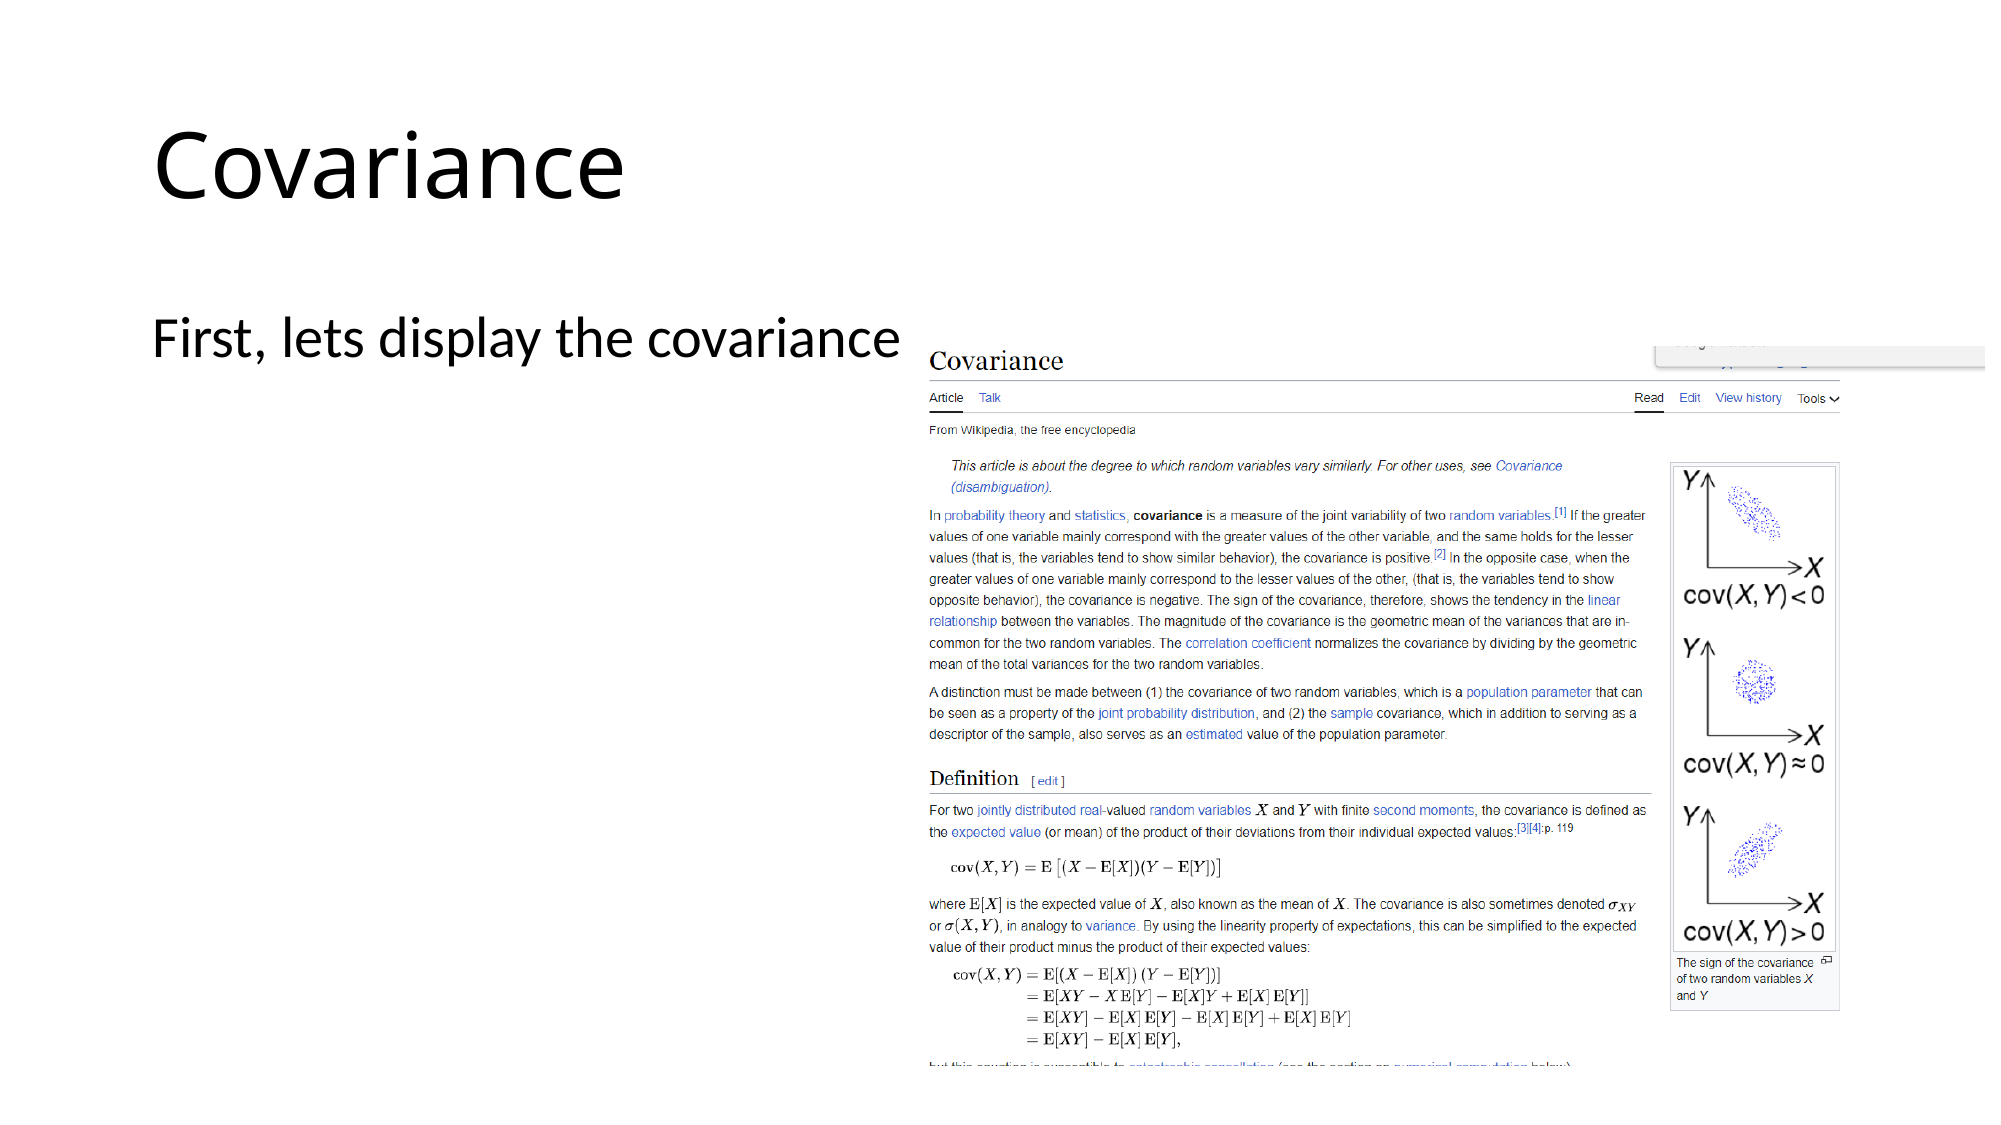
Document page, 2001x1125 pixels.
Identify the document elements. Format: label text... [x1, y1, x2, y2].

title Covariance [137, 59, 1863, 278]
picture [908, 346, 1985, 1066]
list First, lets display the covariance [137, 299, 1863, 1014]
